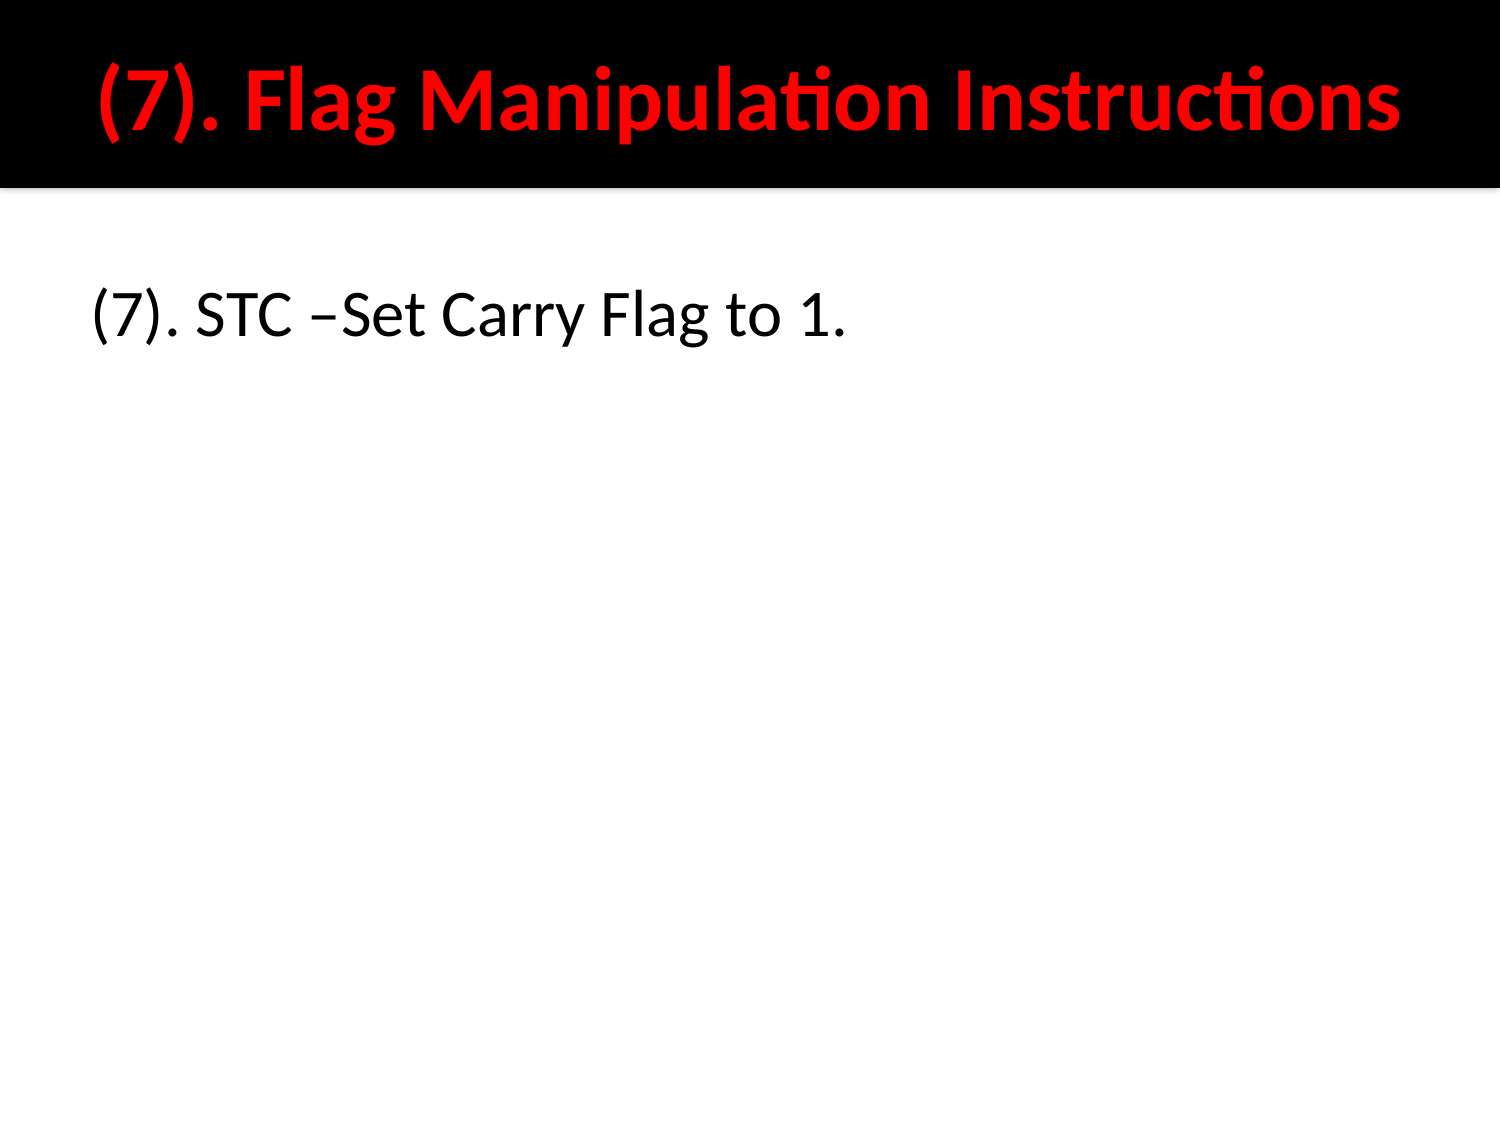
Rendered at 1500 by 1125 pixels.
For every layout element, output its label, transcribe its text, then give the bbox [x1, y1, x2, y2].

title (7). Flag Manipulation Instructions [0, 0, 1500, 188]
list (7). STC –Set Carry Flag to 1. [75, 262, 1425, 1005]
